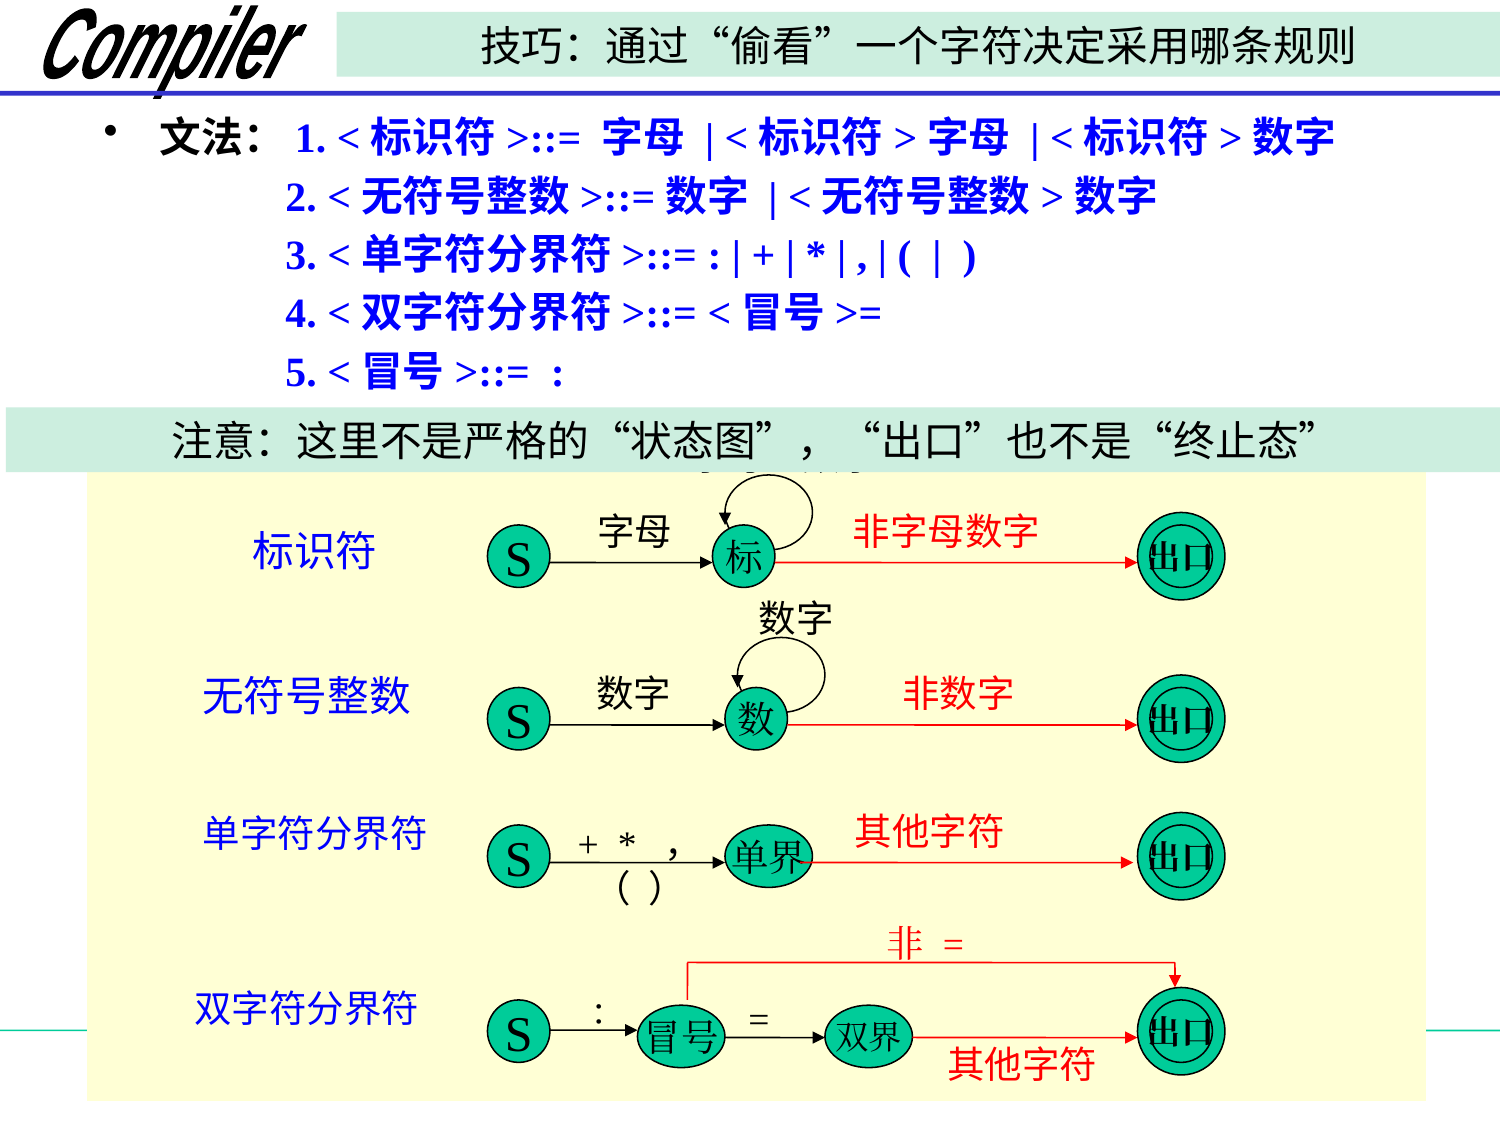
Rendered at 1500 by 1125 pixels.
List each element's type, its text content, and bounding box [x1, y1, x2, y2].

list 文法：1. <标识符>::= 字母 | <标识符>字母 | <标识符>数字 2. <无符号整数>::=数字 | <无符号整数>数字 3. <单字符分界符>::= : | + | * | , | ( | ) 4. <双字符分界符>::= <冒号>= 5. <冒号>::= : [88, 90, 1414, 407]
text_box 注意：这里不是严格的“状态图”，“出口”也不是“终止态” [5, 407, 1500, 473]
text_box 技巧：通过“偷看”一个字符决定采用哪条规则 [336, 11, 1500, 77]
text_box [237, 424, 1226, 587]
text_box [87, 473, 1425, 1100]
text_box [178, 912, 1226, 1095]
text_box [187, 587, 1226, 763]
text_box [187, 799, 1226, 912]
